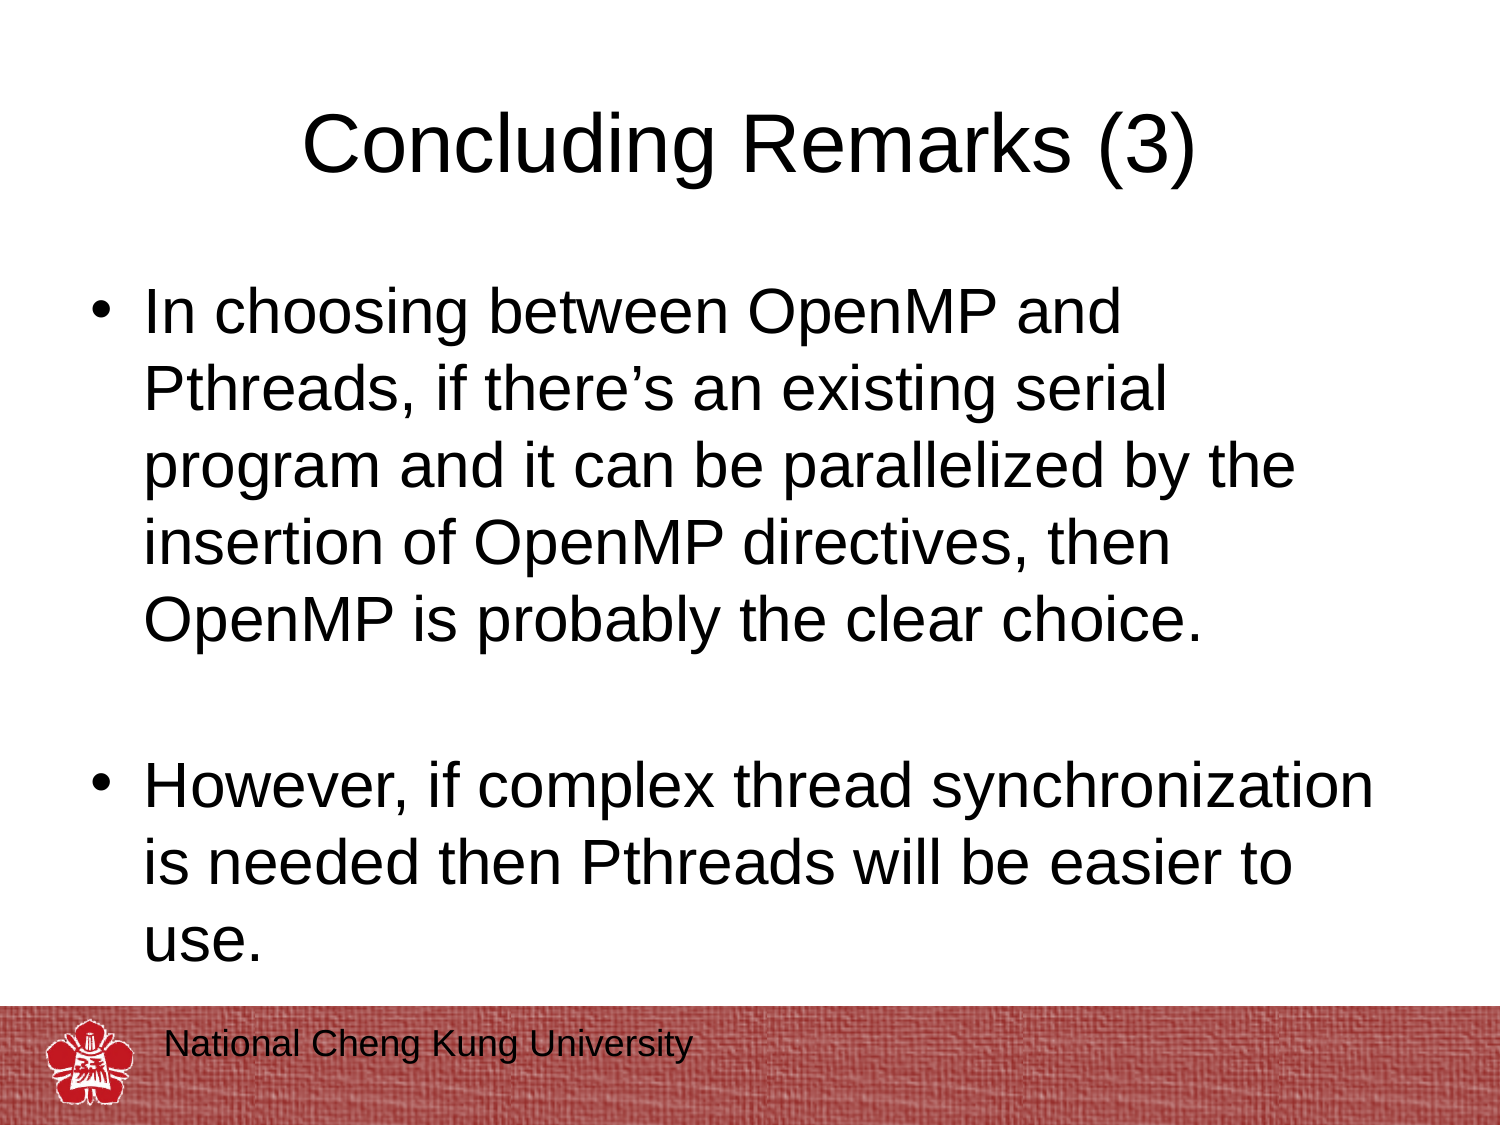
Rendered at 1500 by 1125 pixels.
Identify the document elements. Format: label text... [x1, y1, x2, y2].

list In choosing between OpenMP and Pthreads, if there’s an existing serial program and it can be parallelized by the insertion of OpenMP directives, then OpenMP is probably the clear choice. However, if complex thread synchronization is needed then Pthreads will be easier to use. [75, 262, 1425, 988]
picture [29, 1006, 148, 1125]
title Concluding Remarks (3) [75, 45, 1425, 233]
